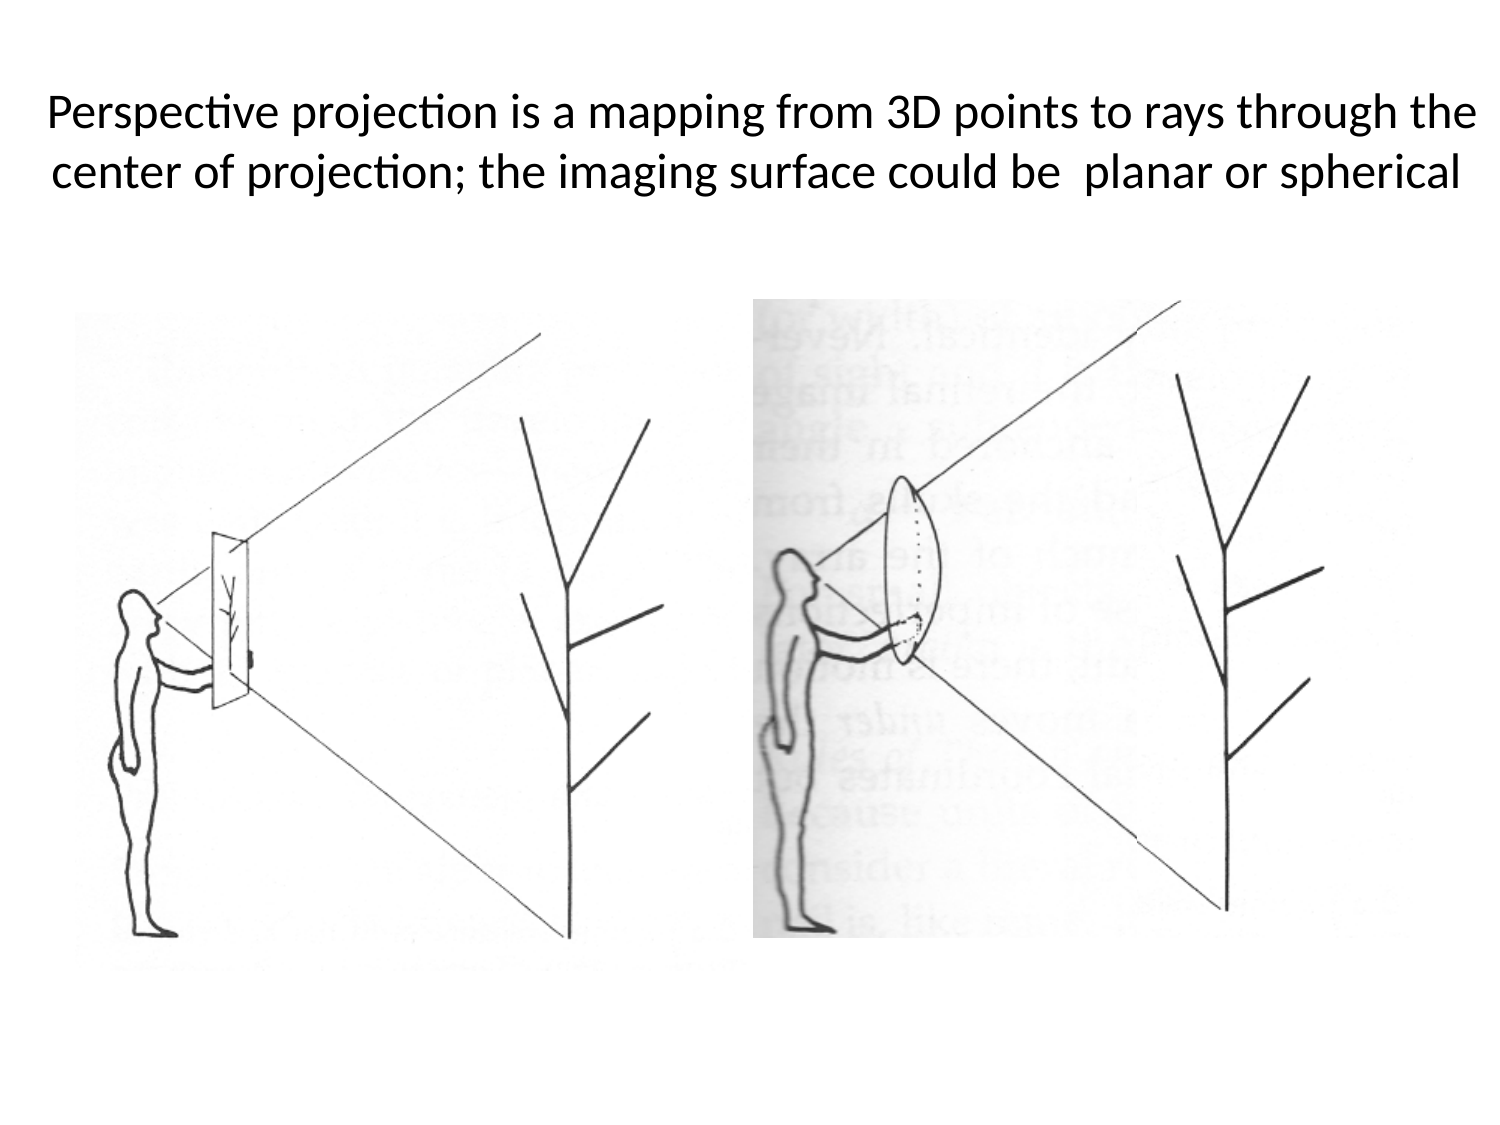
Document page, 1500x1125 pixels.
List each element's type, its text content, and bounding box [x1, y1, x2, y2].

title Perspective projection is a mapping from 3D points to rays through the center of projection; the imaging surface could be planar or spherical [24, 45, 1500, 233]
picture [1137, 303, 1413, 938]
picture [74, 312, 751, 972]
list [699, 299, 1270, 938]
